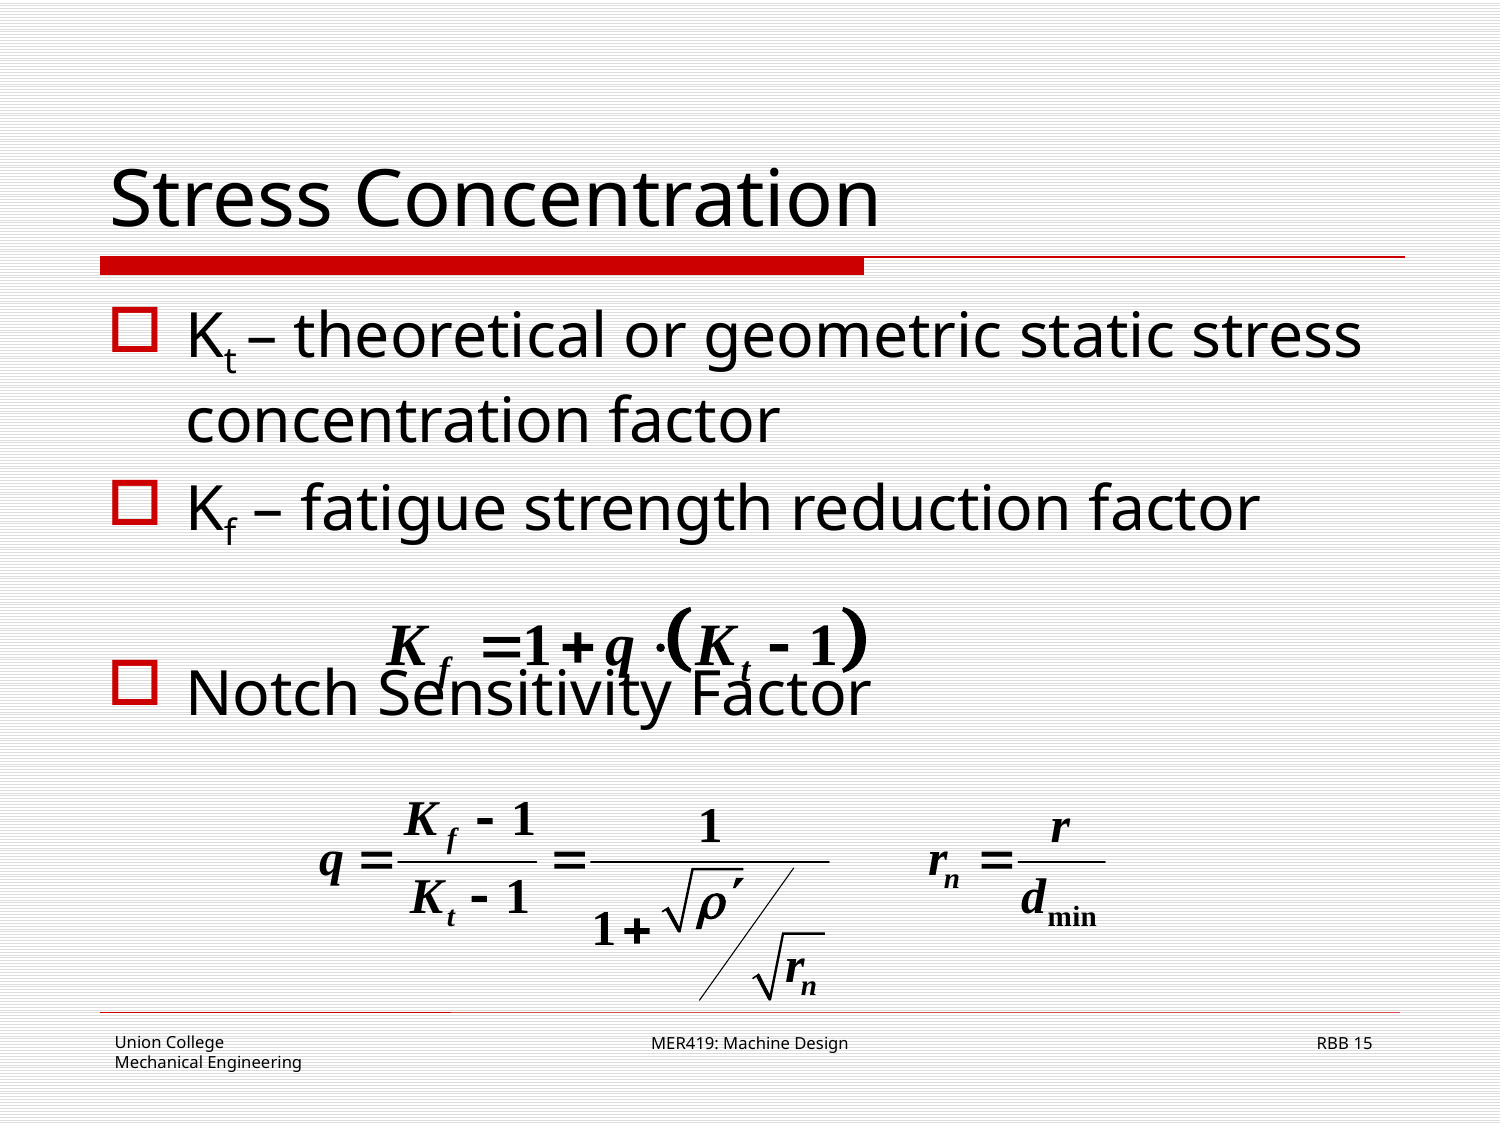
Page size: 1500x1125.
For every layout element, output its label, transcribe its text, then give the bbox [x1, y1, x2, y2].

footer MER419: Machine Design [512, 1024, 988, 1101]
slide_number 15 [1074, 1024, 1388, 1101]
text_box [312, 787, 1117, 1013]
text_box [374, 599, 876, 701]
list Kt – theoretical or geometric static stress concentration factor Kf – fatigue strength reduction factor Notch Sensitivity Factor [92, 287, 1406, 988]
title Stress Concentration [93, 49, 1407, 250]
